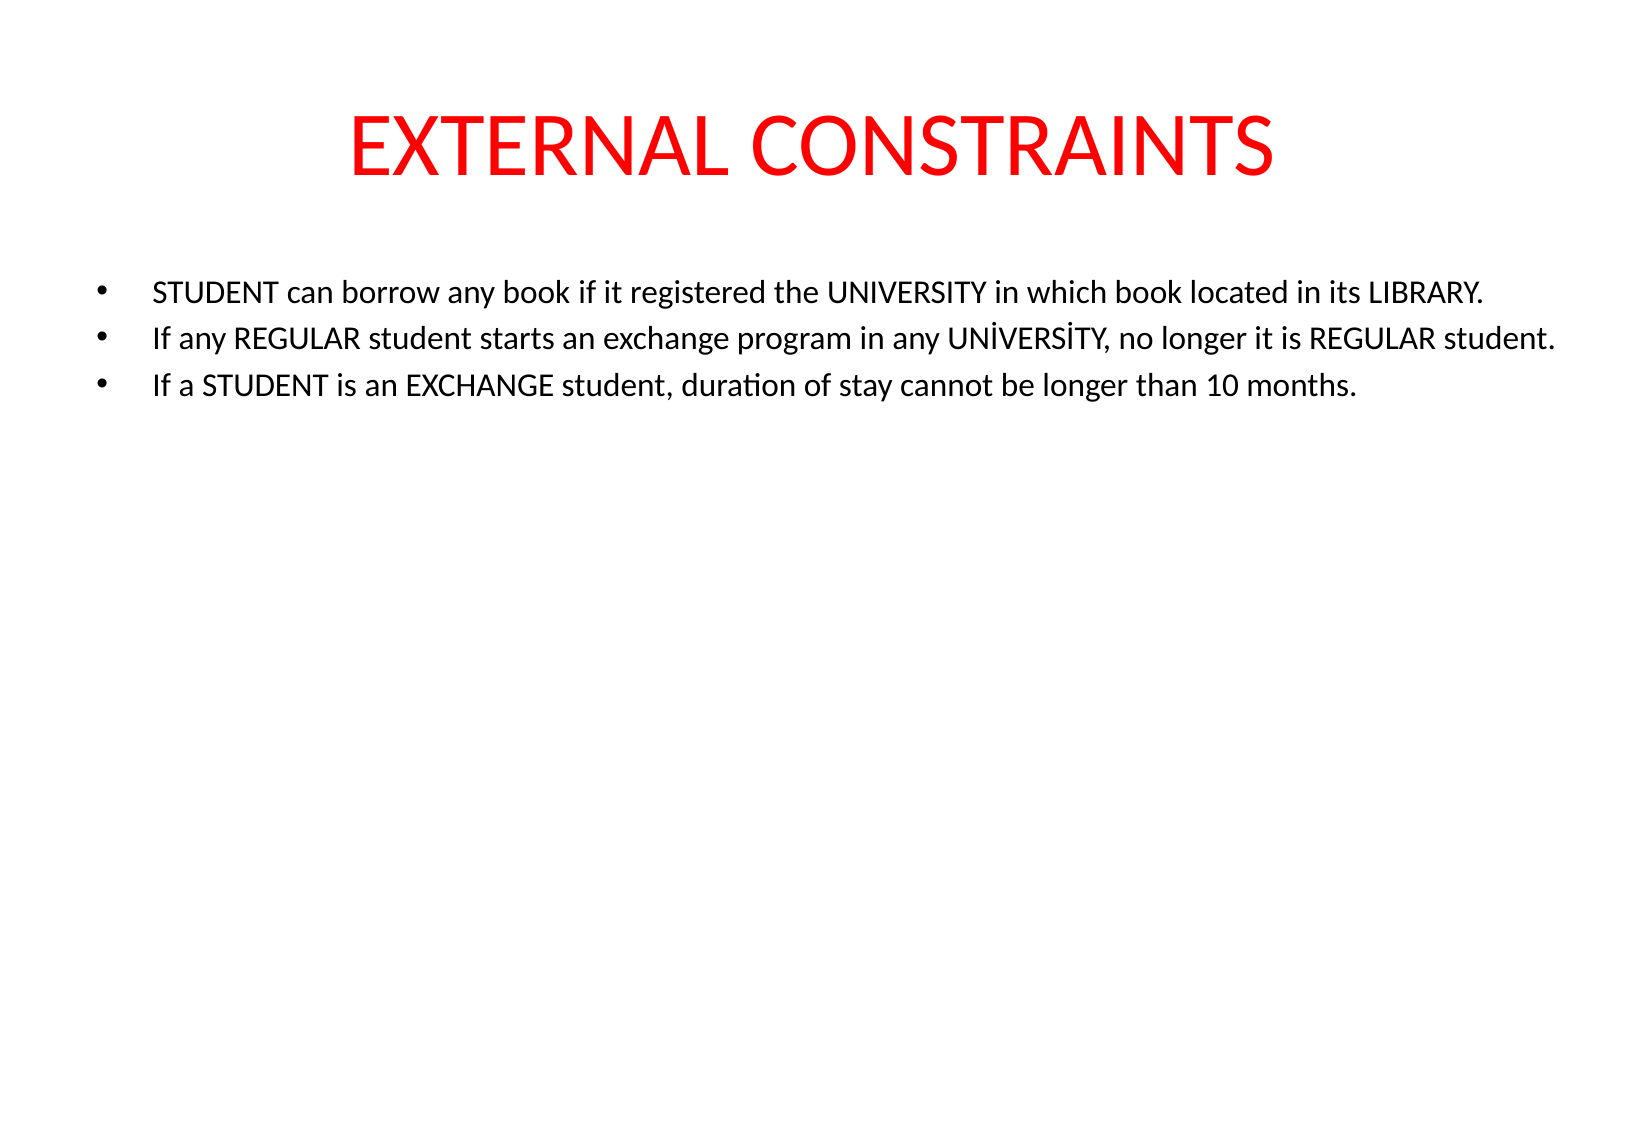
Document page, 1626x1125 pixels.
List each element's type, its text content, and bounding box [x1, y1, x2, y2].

list STUDENT can borrow any book if it registered the UNIVERSITY in which book located in its LIBRARY. If any REGULAR student starts an exchange program in any UNİVERSİTY, no longer it is REGULAR student. If a STUDENT is an EXCHANGE student, duration of stay cannot be longer than 10 months. [81, 262, 1604, 1005]
title EXTERNAL CONSTRAINTS [81, 45, 1544, 233]
